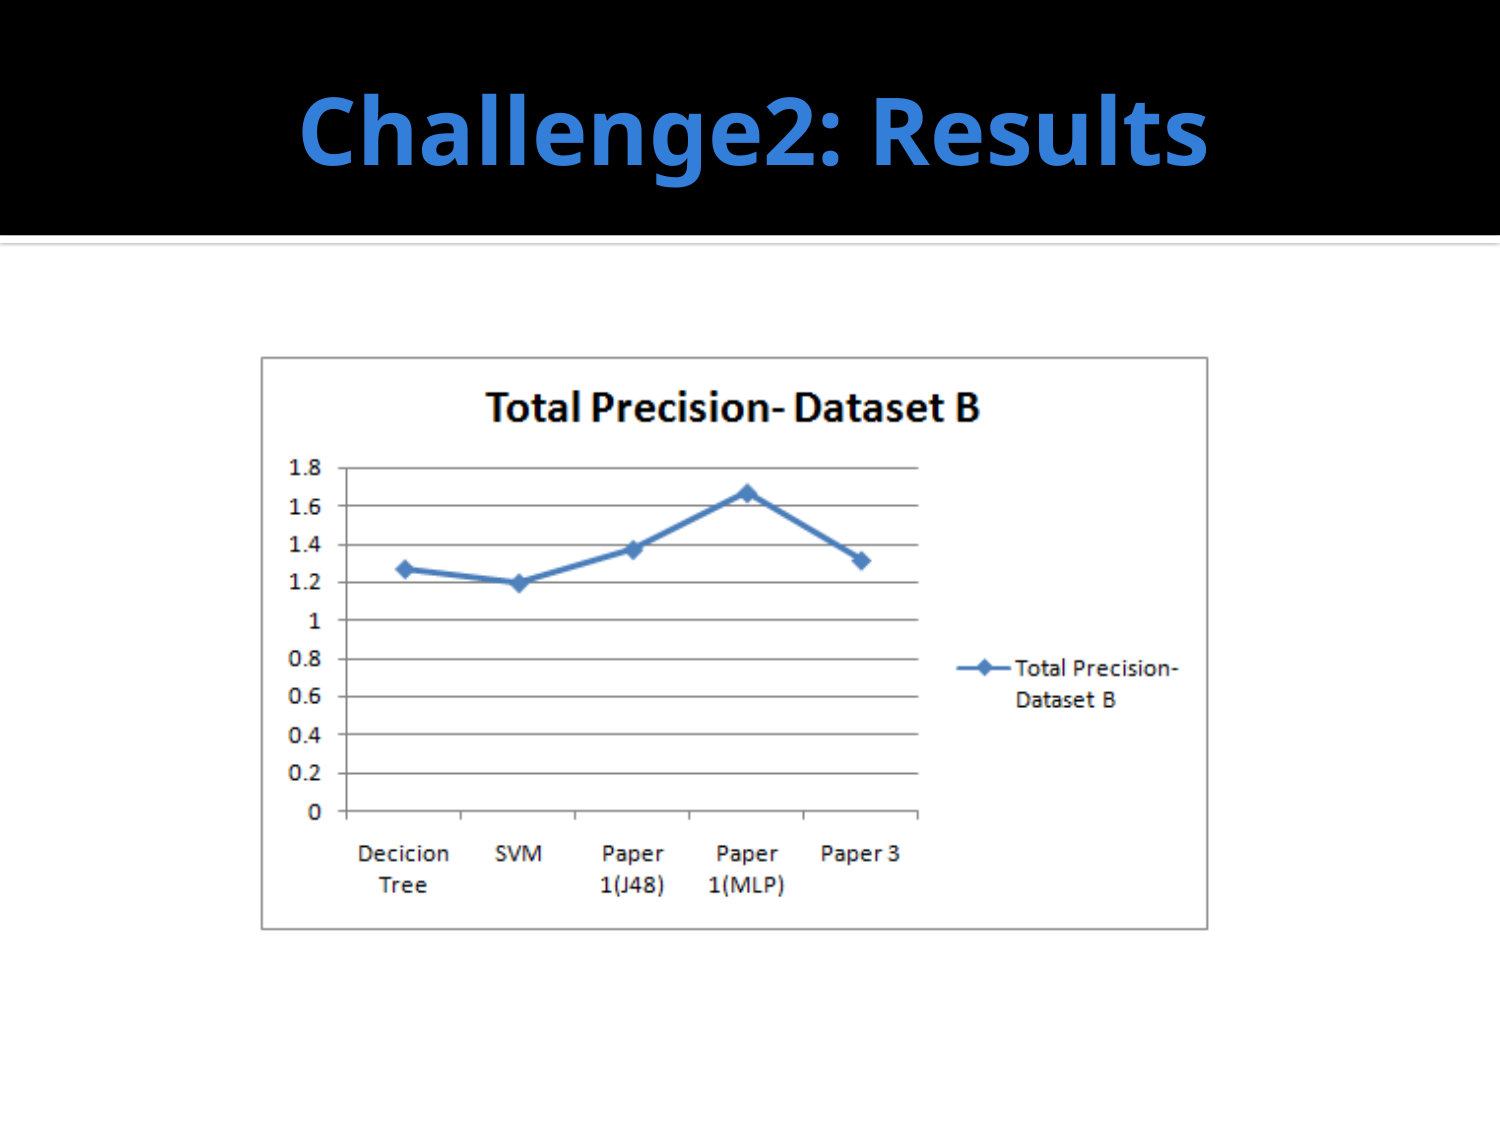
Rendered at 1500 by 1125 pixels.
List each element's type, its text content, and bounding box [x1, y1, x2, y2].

title Challenge2: Results [75, 25, 1425, 231]
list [218, 314, 1258, 970]
